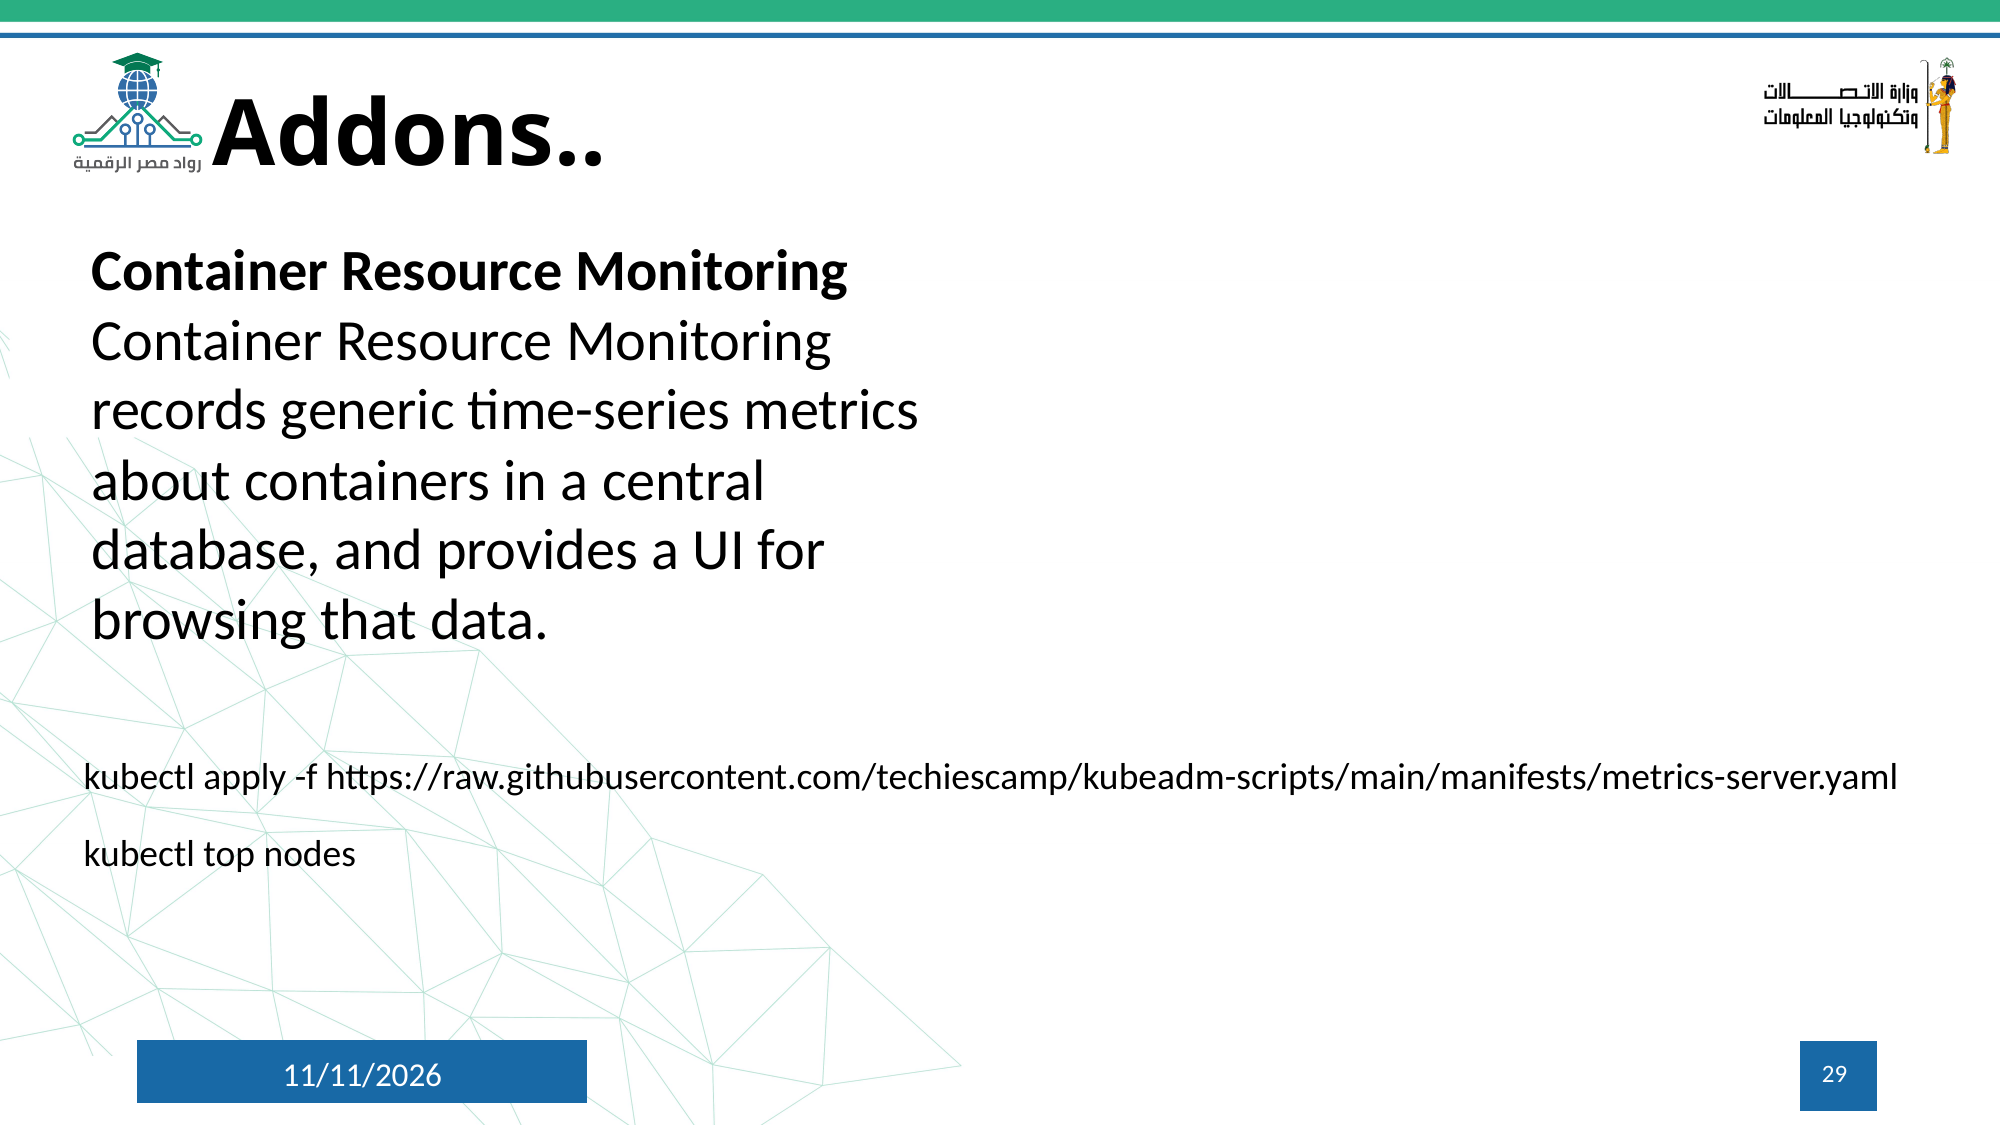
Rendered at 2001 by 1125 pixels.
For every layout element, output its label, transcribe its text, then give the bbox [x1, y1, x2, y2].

text_box kubectl top nodes [68, 821, 1069, 882]
text_box kubectl apply -f https://raw.githubusercontent.com/techiescamp/kubeadm-scripts/main/manifests/metrics-server.yaml [68, 745, 1932, 805]
title Addons.. [198, 82, 1923, 300]
slide_number 29 [1412, 1042, 1863, 1103]
picture [0, 0, 2000, 1125]
footer [636, 1042, 1338, 1103]
text_box Container Resource Monitoring Container Resource Monitoring records generic time-series metrics about containers in a central database, and provides a UI for browsing that data. [76, 224, 942, 659]
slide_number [137, 1042, 588, 1103]
